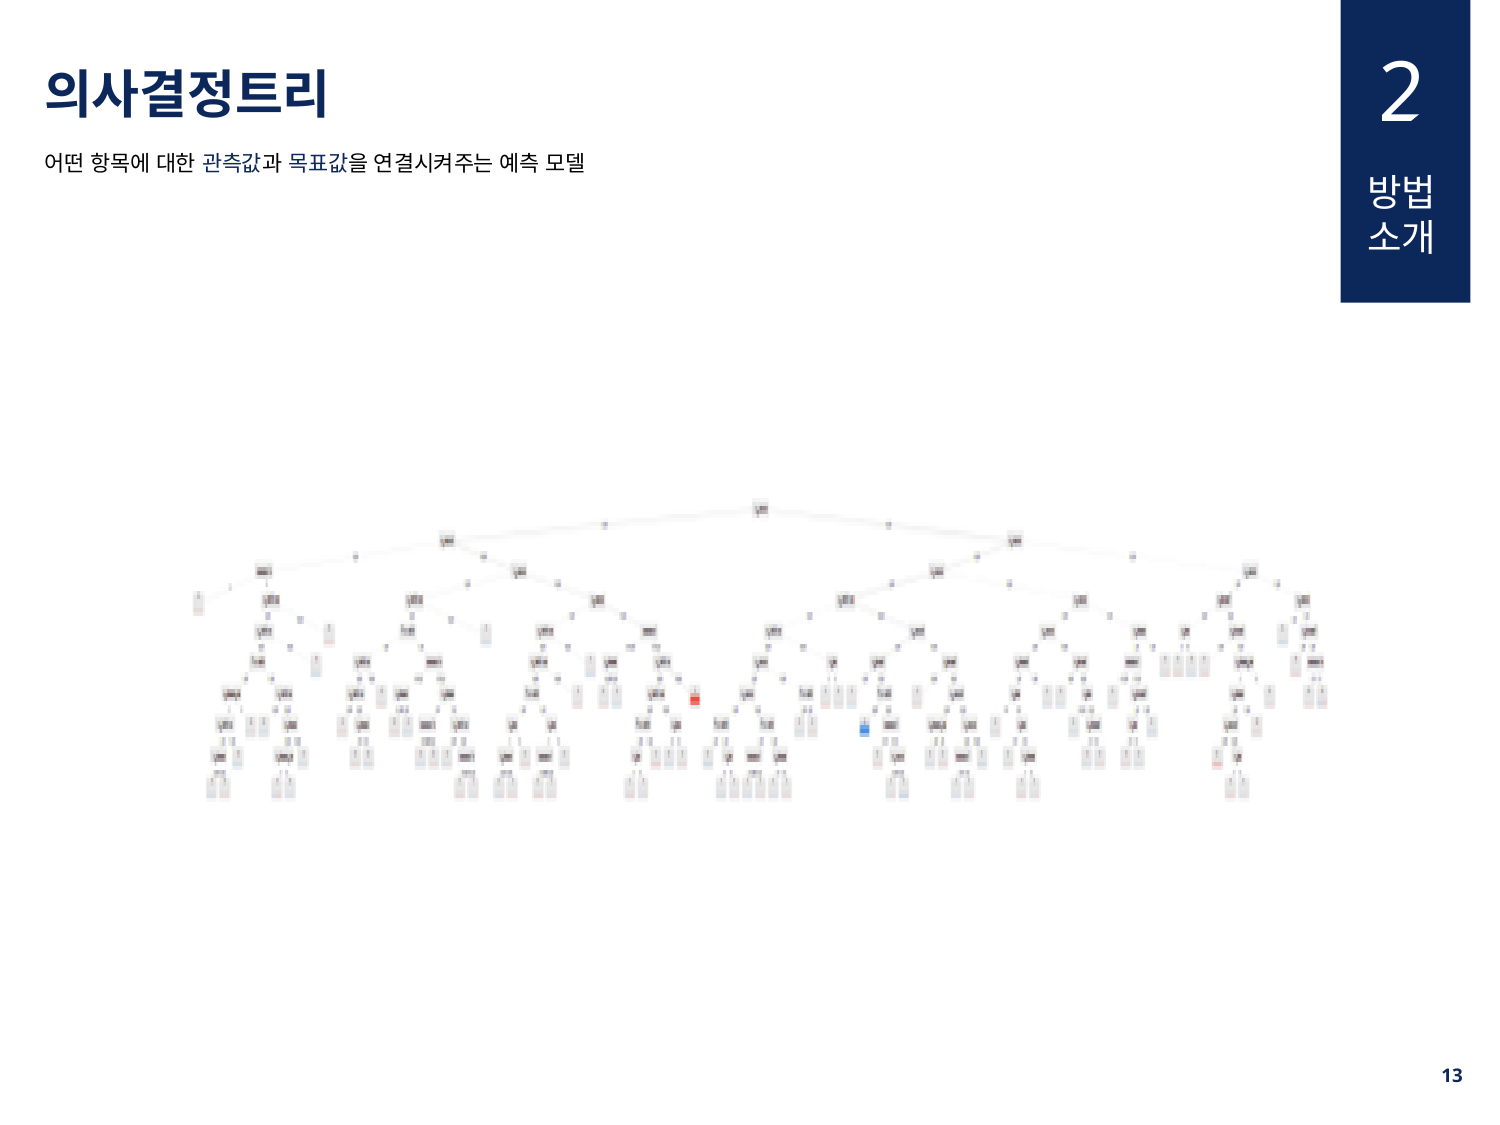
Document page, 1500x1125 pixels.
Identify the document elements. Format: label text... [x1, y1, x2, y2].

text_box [1363, 30, 1459, 150]
slide_number 12 [1128, 1046, 1478, 1107]
picture [153, 448, 1406, 874]
text_box [1338, 0, 1473, 305]
text_box 방법소개 [1352, 161, 1471, 266]
text_box 의사결정트리 [29, 54, 715, 132]
text_box 어떤 항목에 대한 관측값과 목표값을 연결시켜주는 예측 모델 [29, 133, 880, 184]
